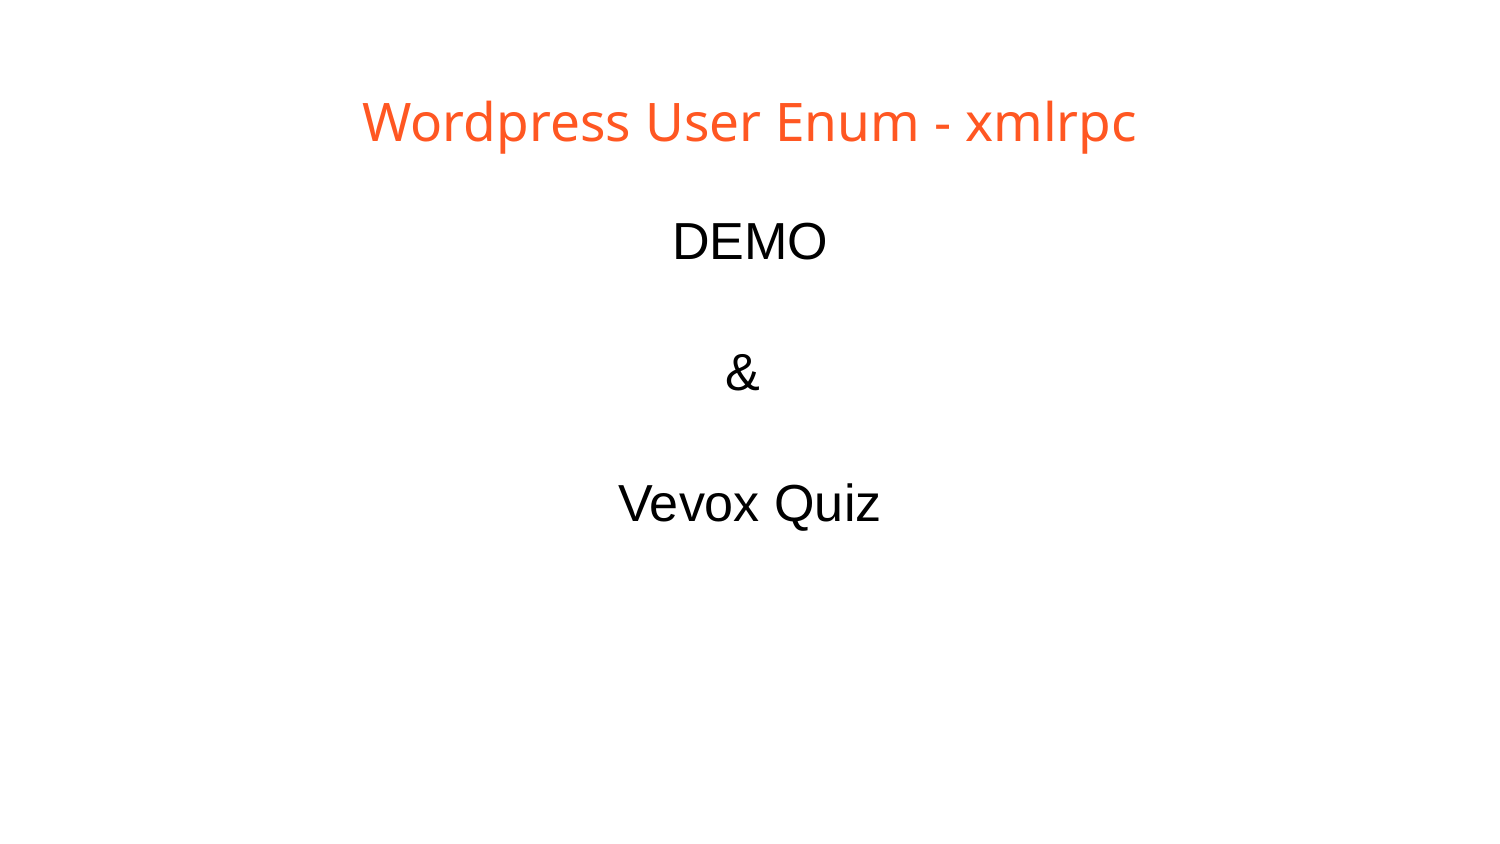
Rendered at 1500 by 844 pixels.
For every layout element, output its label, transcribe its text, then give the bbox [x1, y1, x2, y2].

title Wordpress User Enum - xmlrpc [51, 72, 1449, 167]
list DEMO & Vevox Quiz [51, 189, 1449, 750]
